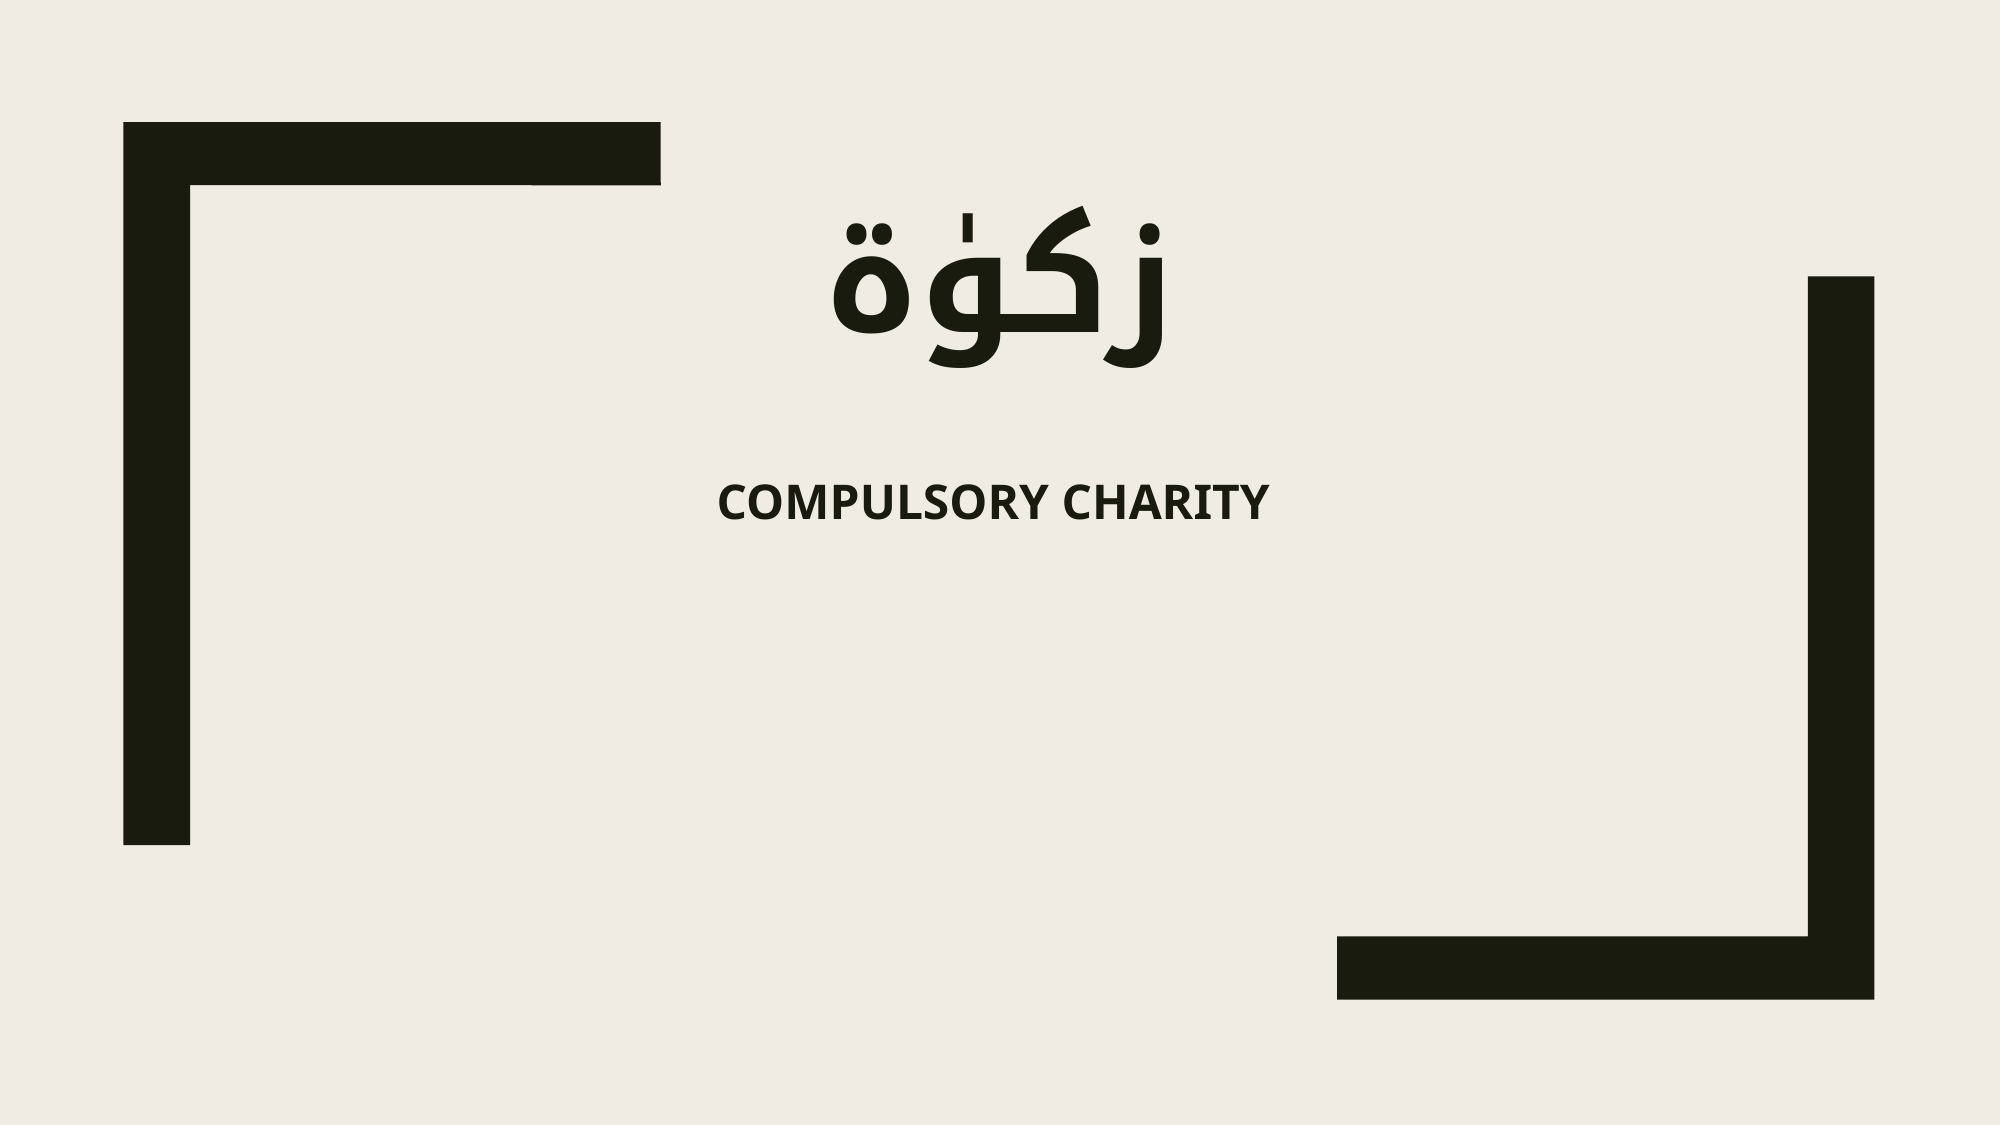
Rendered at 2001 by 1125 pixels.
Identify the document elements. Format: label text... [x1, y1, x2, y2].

subtitle COMPULSORY CHARITY [249, 457, 1750, 725]
title زکوٰۃ [249, 184, 1750, 372]
